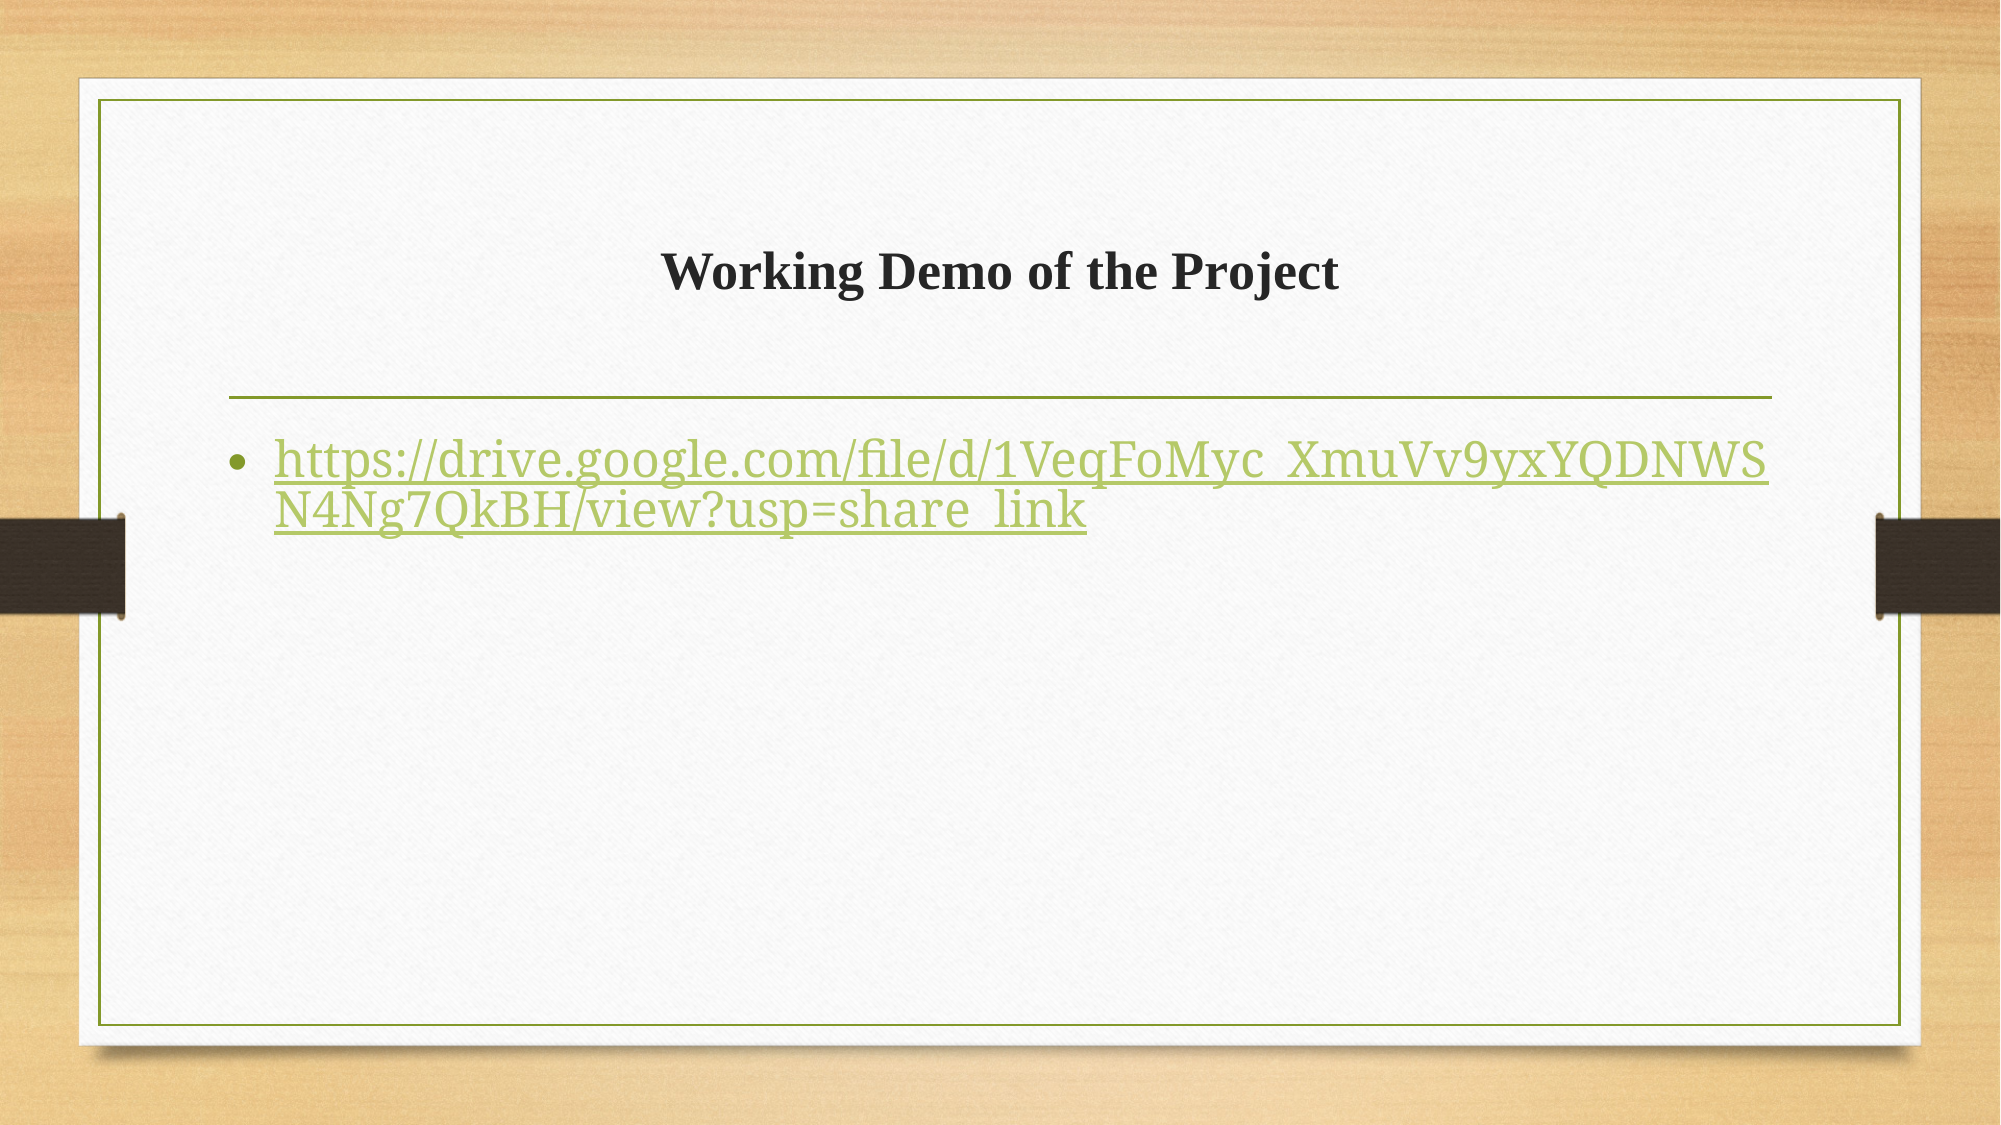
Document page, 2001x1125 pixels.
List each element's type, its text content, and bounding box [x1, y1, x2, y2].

picture [0, 0, 2001, 1125]
list https://drive.google.com/file/d/1VeqFoMyc_XmuVv9yxYQDNWSN4Ng7QkBH/view?usp=share_link [212, 419, 1788, 964]
title Working Demo of the Project [212, 161, 1788, 375]
